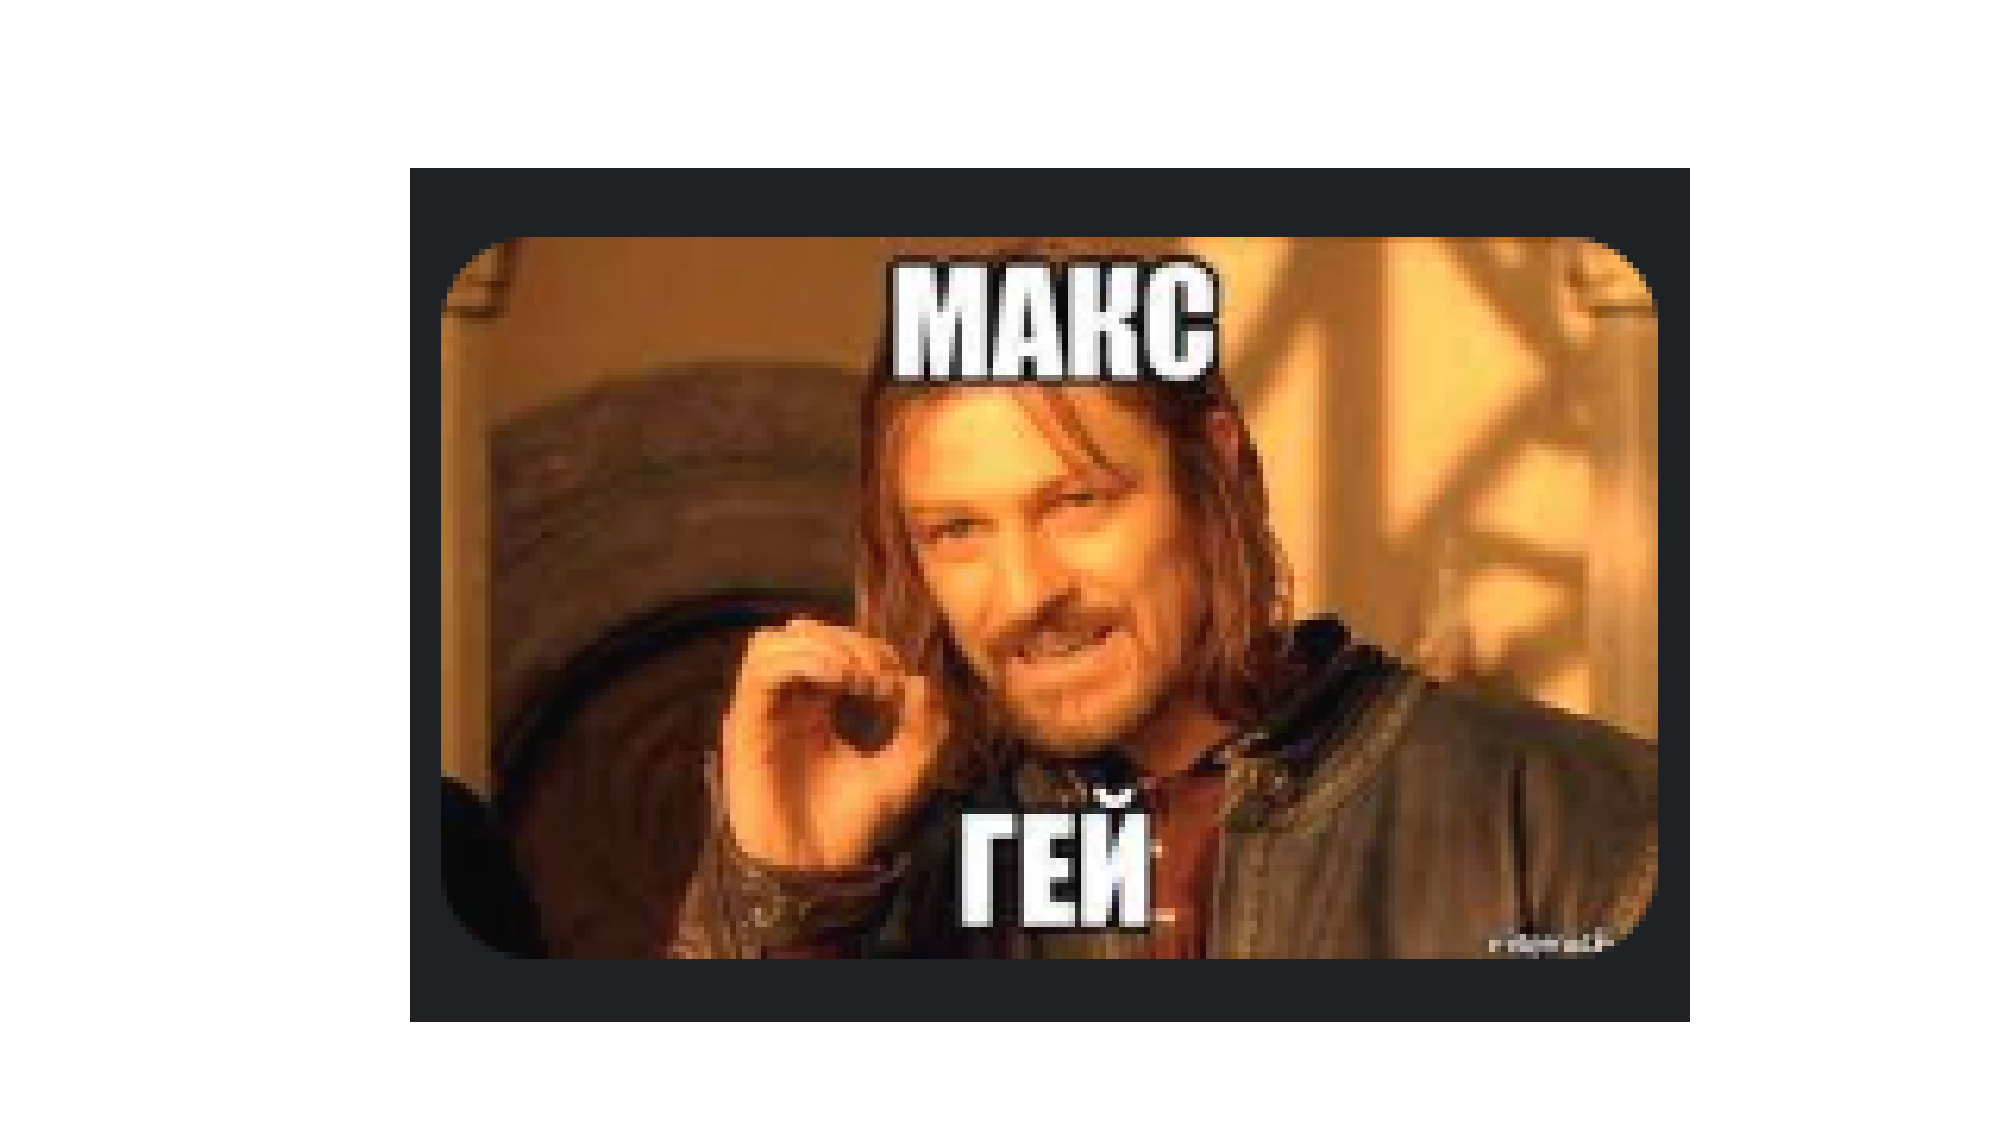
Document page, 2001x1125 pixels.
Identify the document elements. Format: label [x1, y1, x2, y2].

list [410, 168, 1690, 1022]
